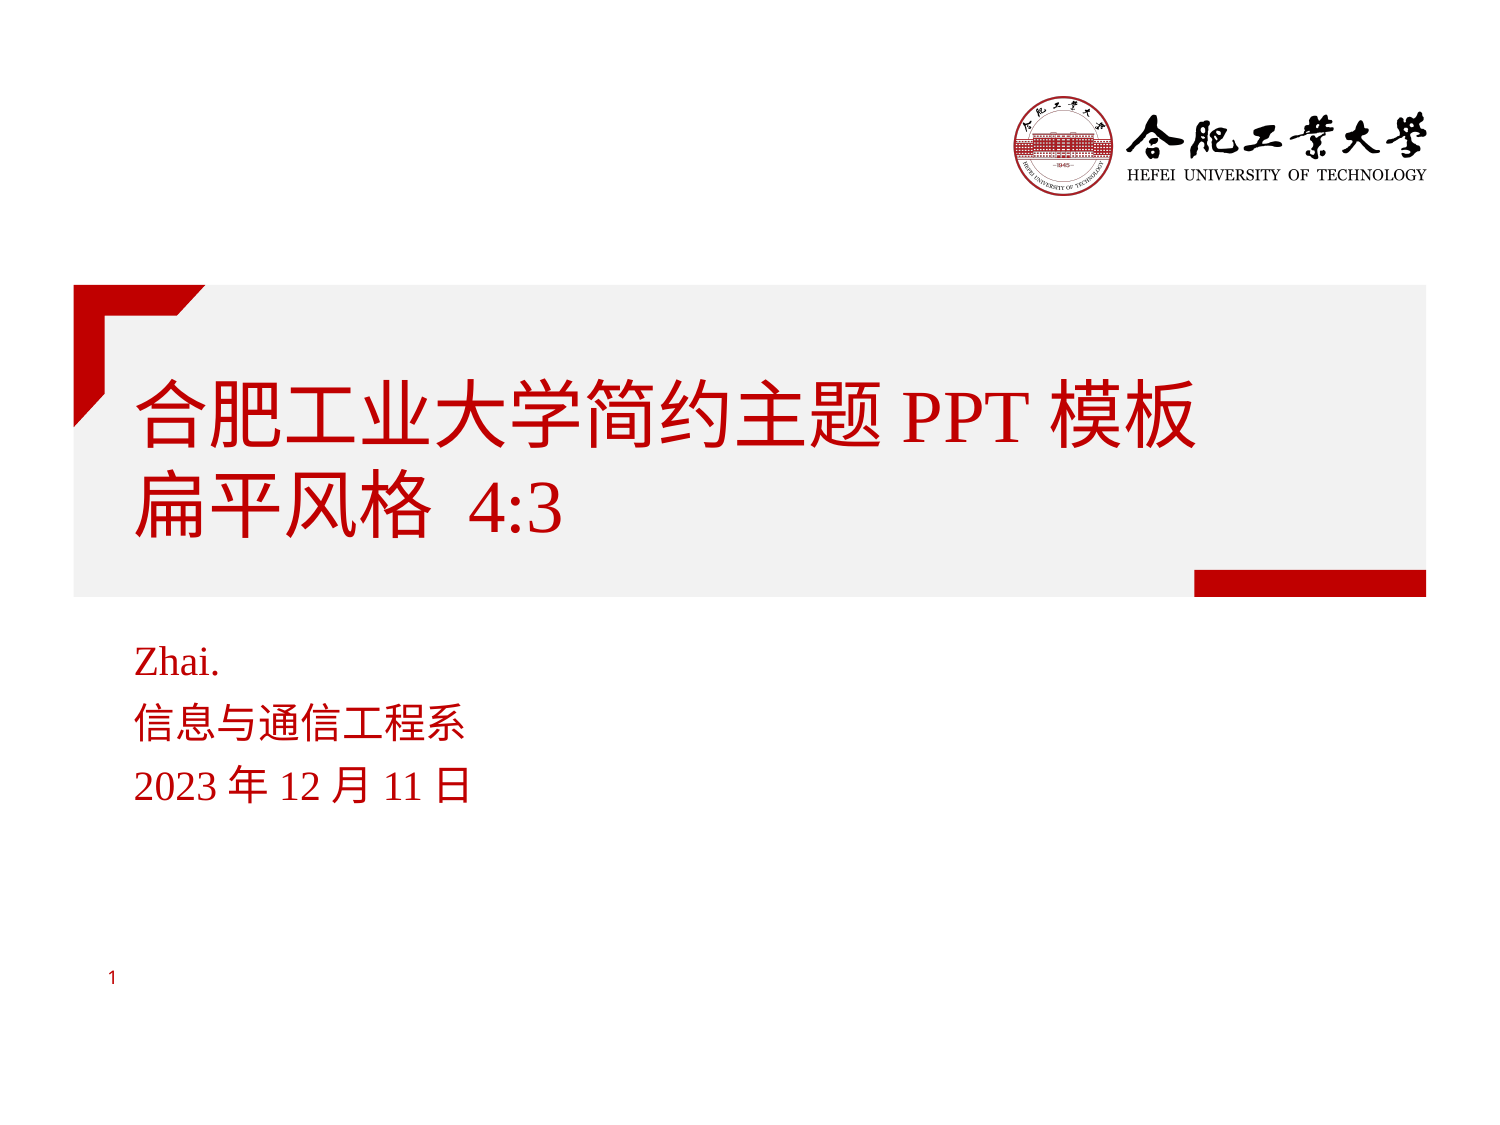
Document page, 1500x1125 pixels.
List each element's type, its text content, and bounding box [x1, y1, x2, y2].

subtitle Zhai. 信息与通信工程系 2023年12月11日 [118, 626, 1382, 847]
slide_number 1 [72, 948, 134, 1008]
picture [1013, 96, 1427, 196]
title 合肥工业大学简约主题PPT模板 扁平风格 4:3 [118, 332, 1382, 556]
